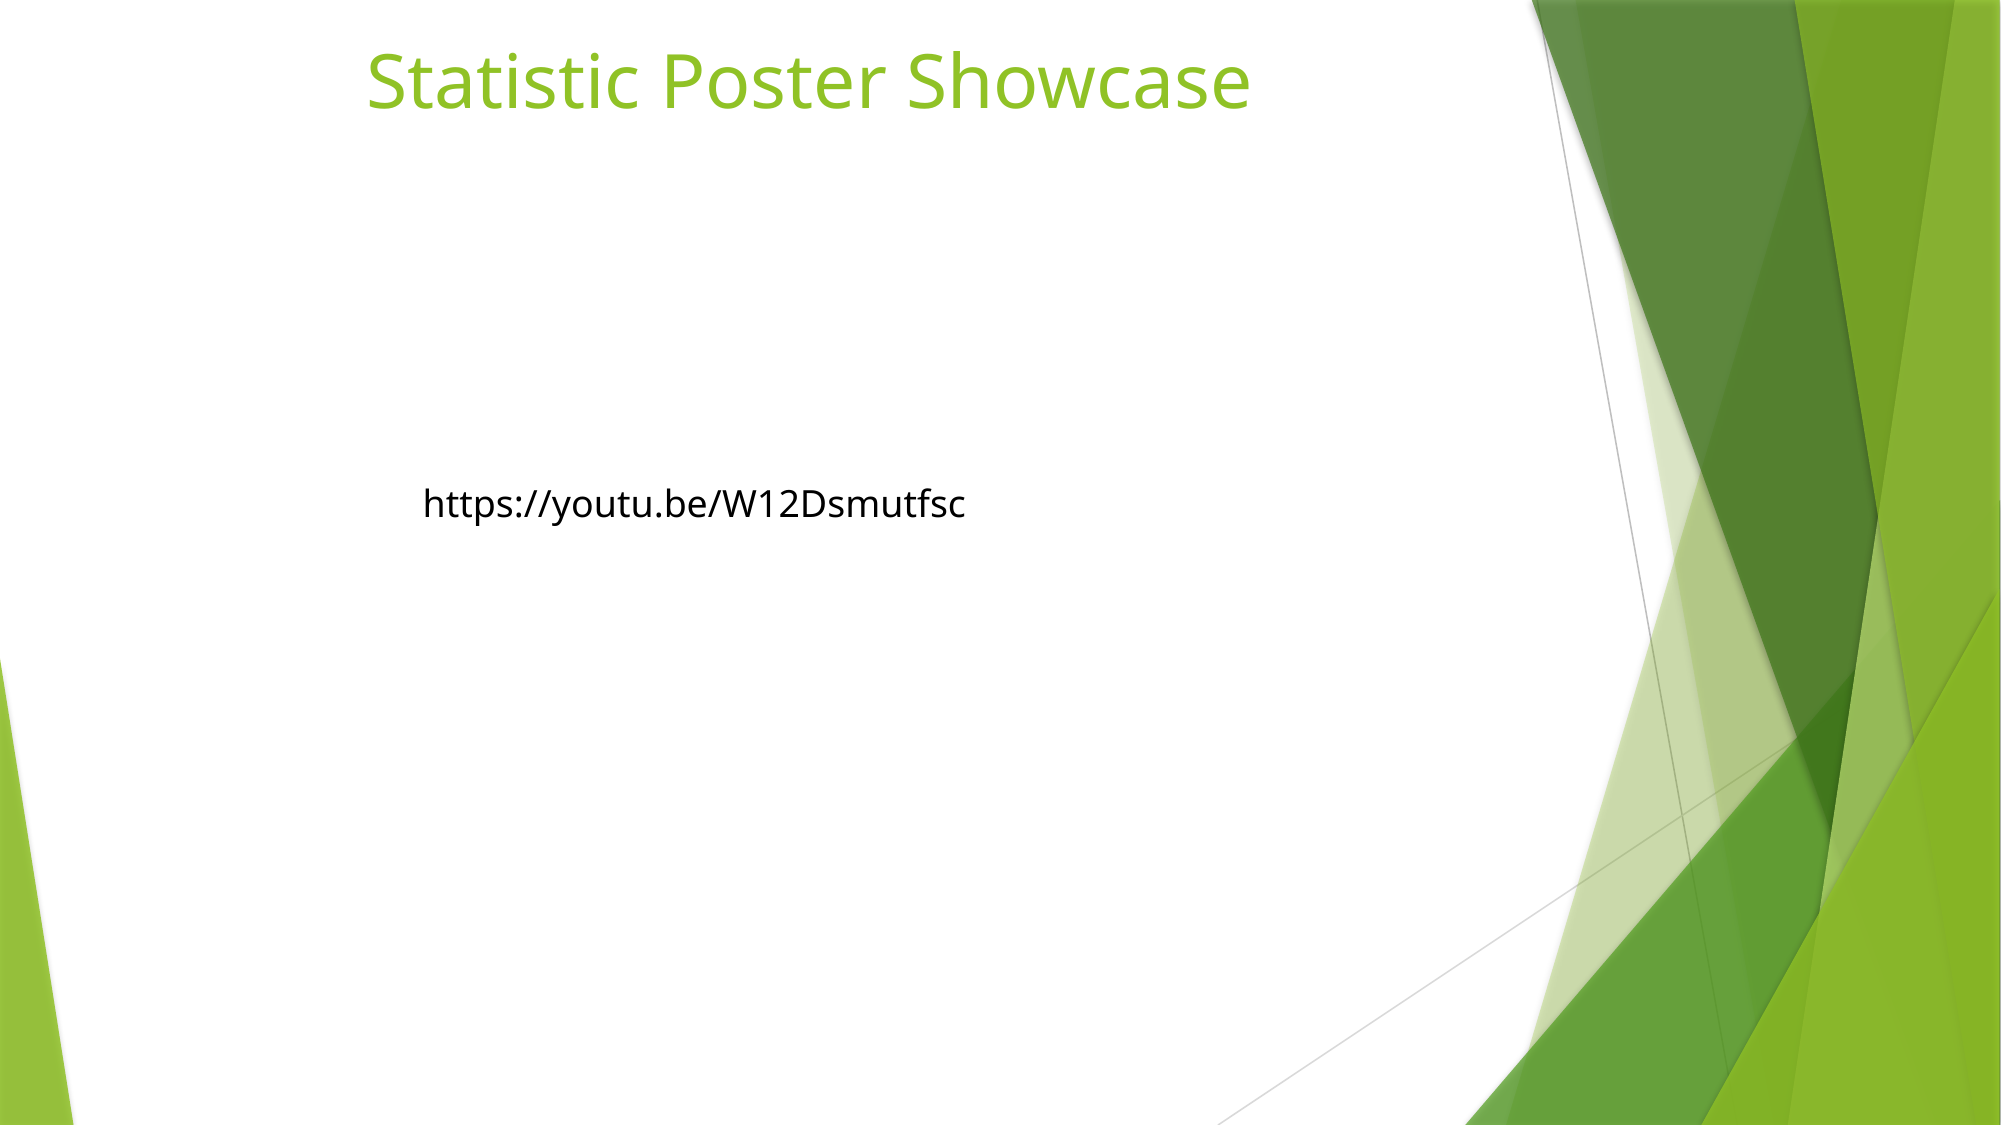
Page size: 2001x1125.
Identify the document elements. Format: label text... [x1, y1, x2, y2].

title Statistic Poster Showcase [104, 26, 1515, 243]
text_box https://youtu.be/W12Dsmutfsc [407, 473, 982, 533]
